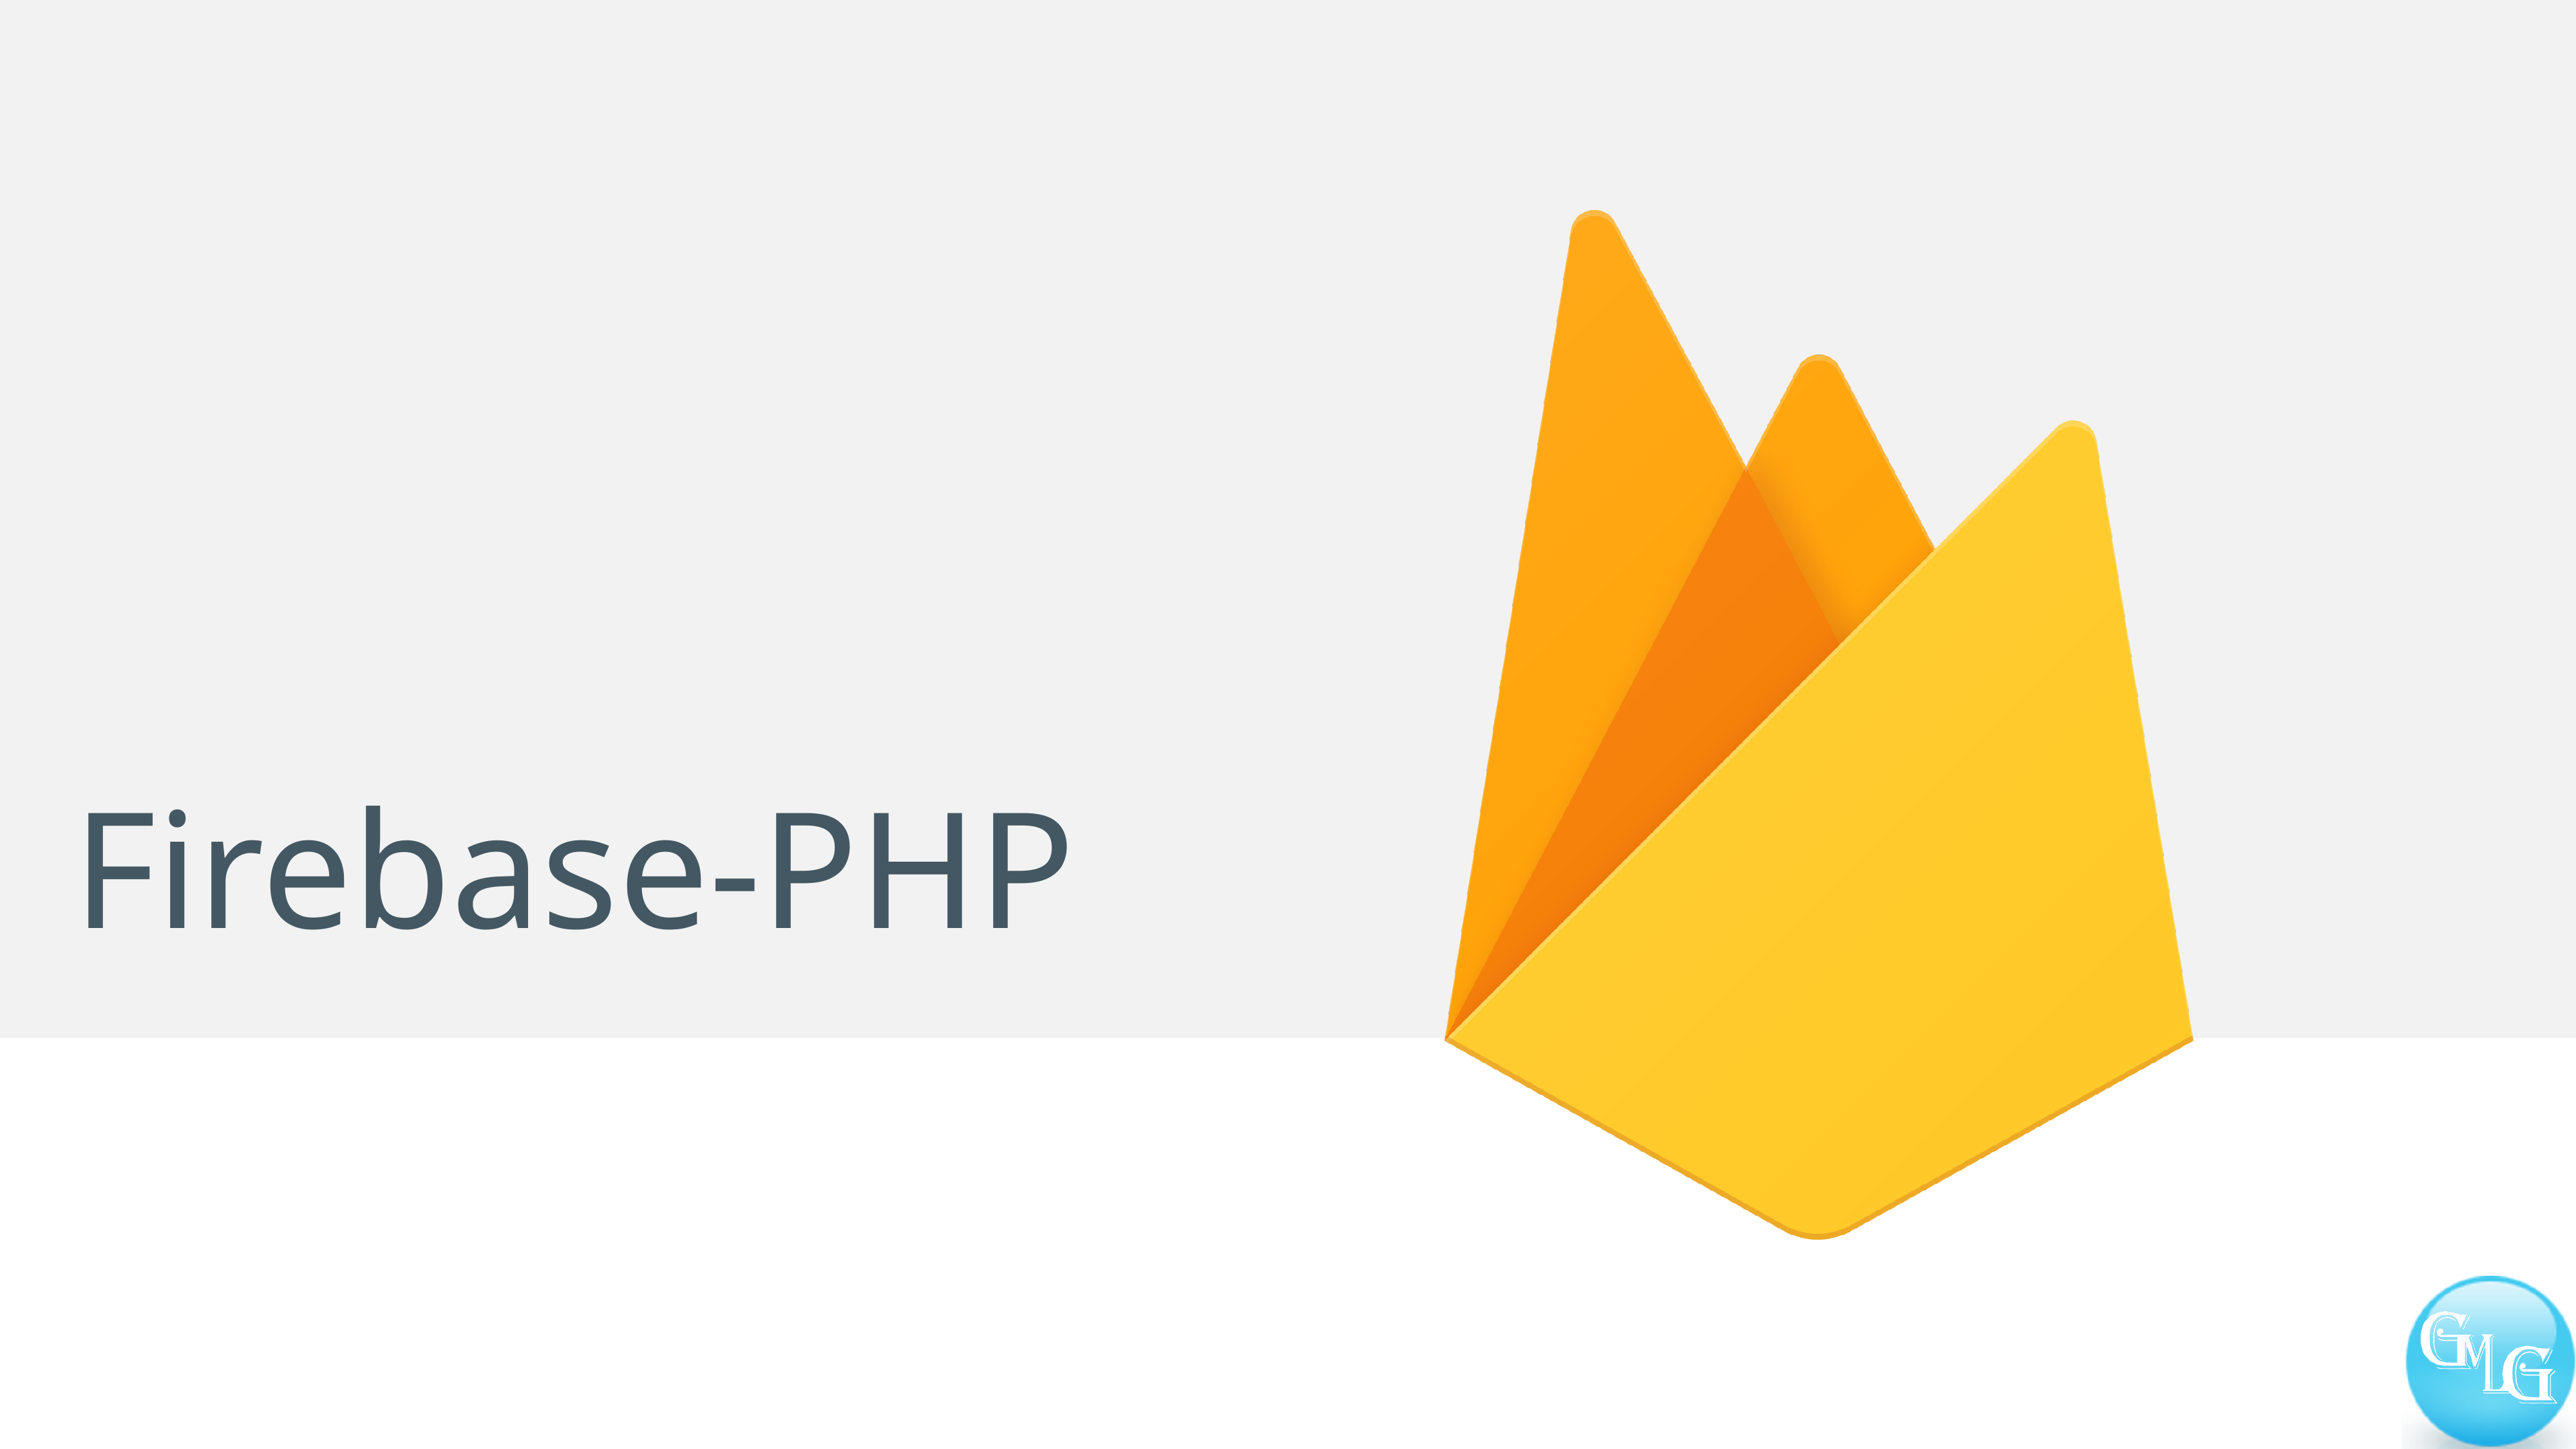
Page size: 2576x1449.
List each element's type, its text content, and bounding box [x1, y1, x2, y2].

picture [1257, 163, 2380, 1286]
picture [2401, 1273, 2576, 1449]
text_box Firebase-PHP [64, 163, 1382, 971]
